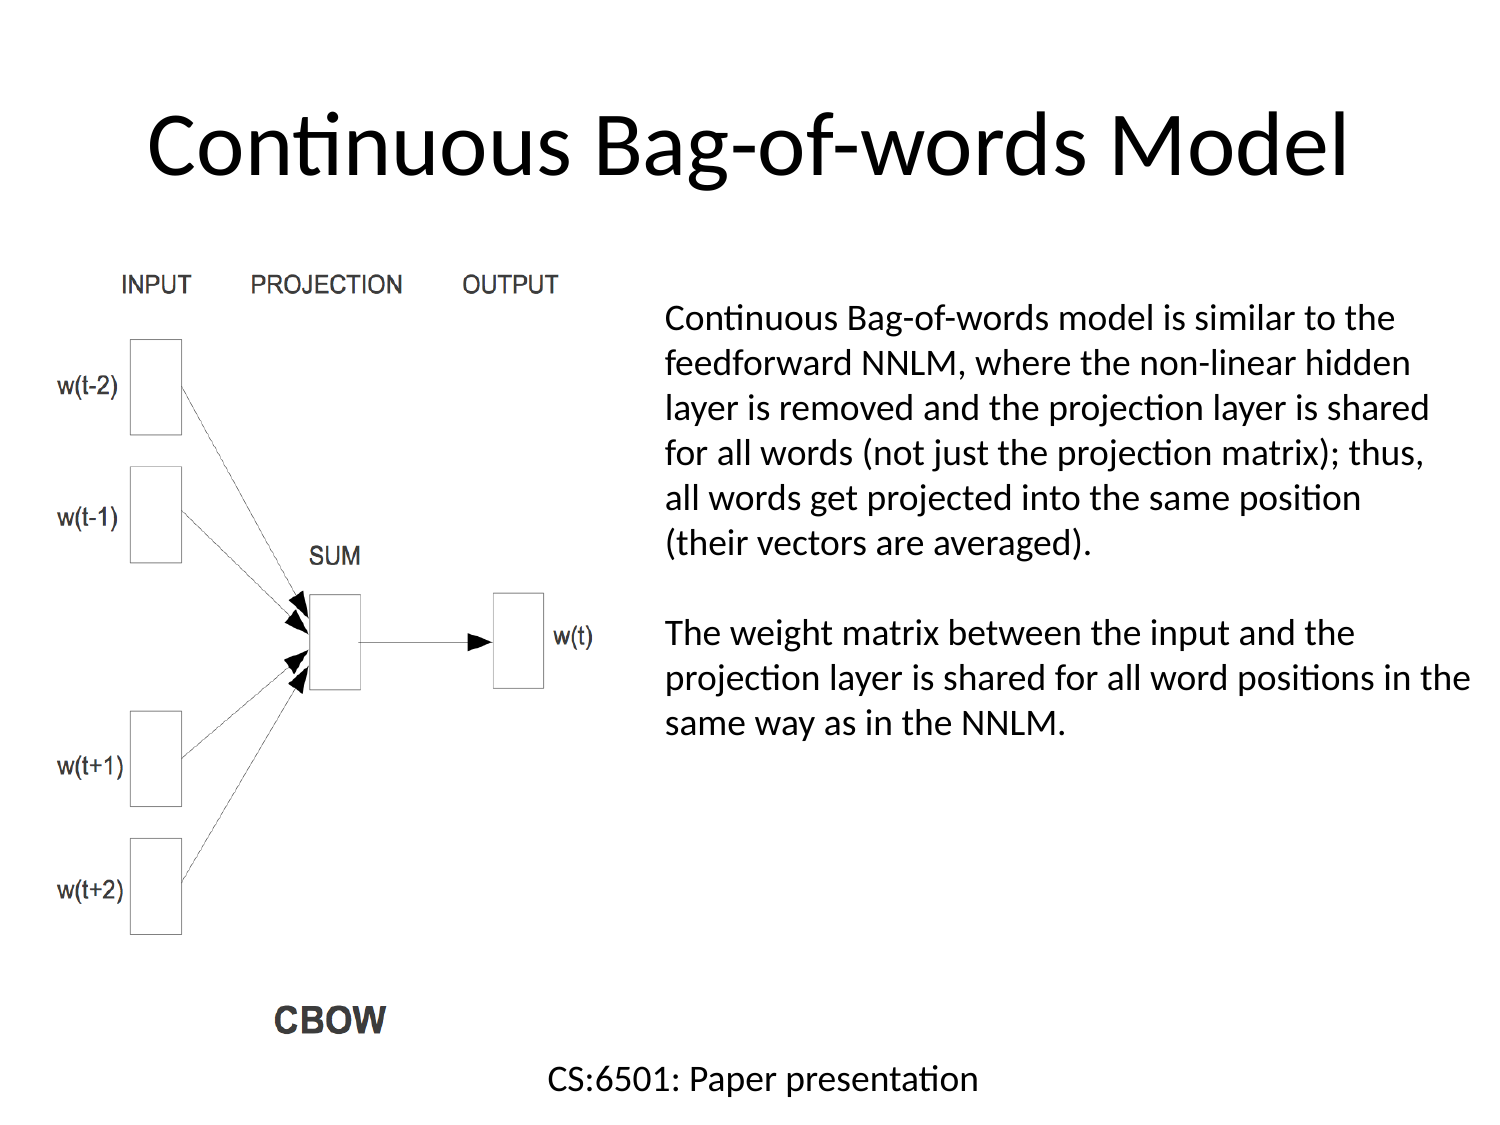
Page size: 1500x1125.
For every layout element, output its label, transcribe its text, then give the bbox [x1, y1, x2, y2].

text_box Continuous Bag-of-words model is similar to the feedforward NNLM, where the non-linear hidden layer is removed and the projection layer is shared for all words (not just the projection matrix); thus, all words get projected into the same position (their vectors are averaged). The weight matrix between the input and the projection layer is shared for all word positions in the same way as in the NNLM. [652, 285, 1496, 841]
picture [38, 232, 649, 1059]
text_box CS:6501: Paper presentation [532, 1046, 995, 1107]
title Continuous Bag-of-words Model [75, 45, 1425, 233]
